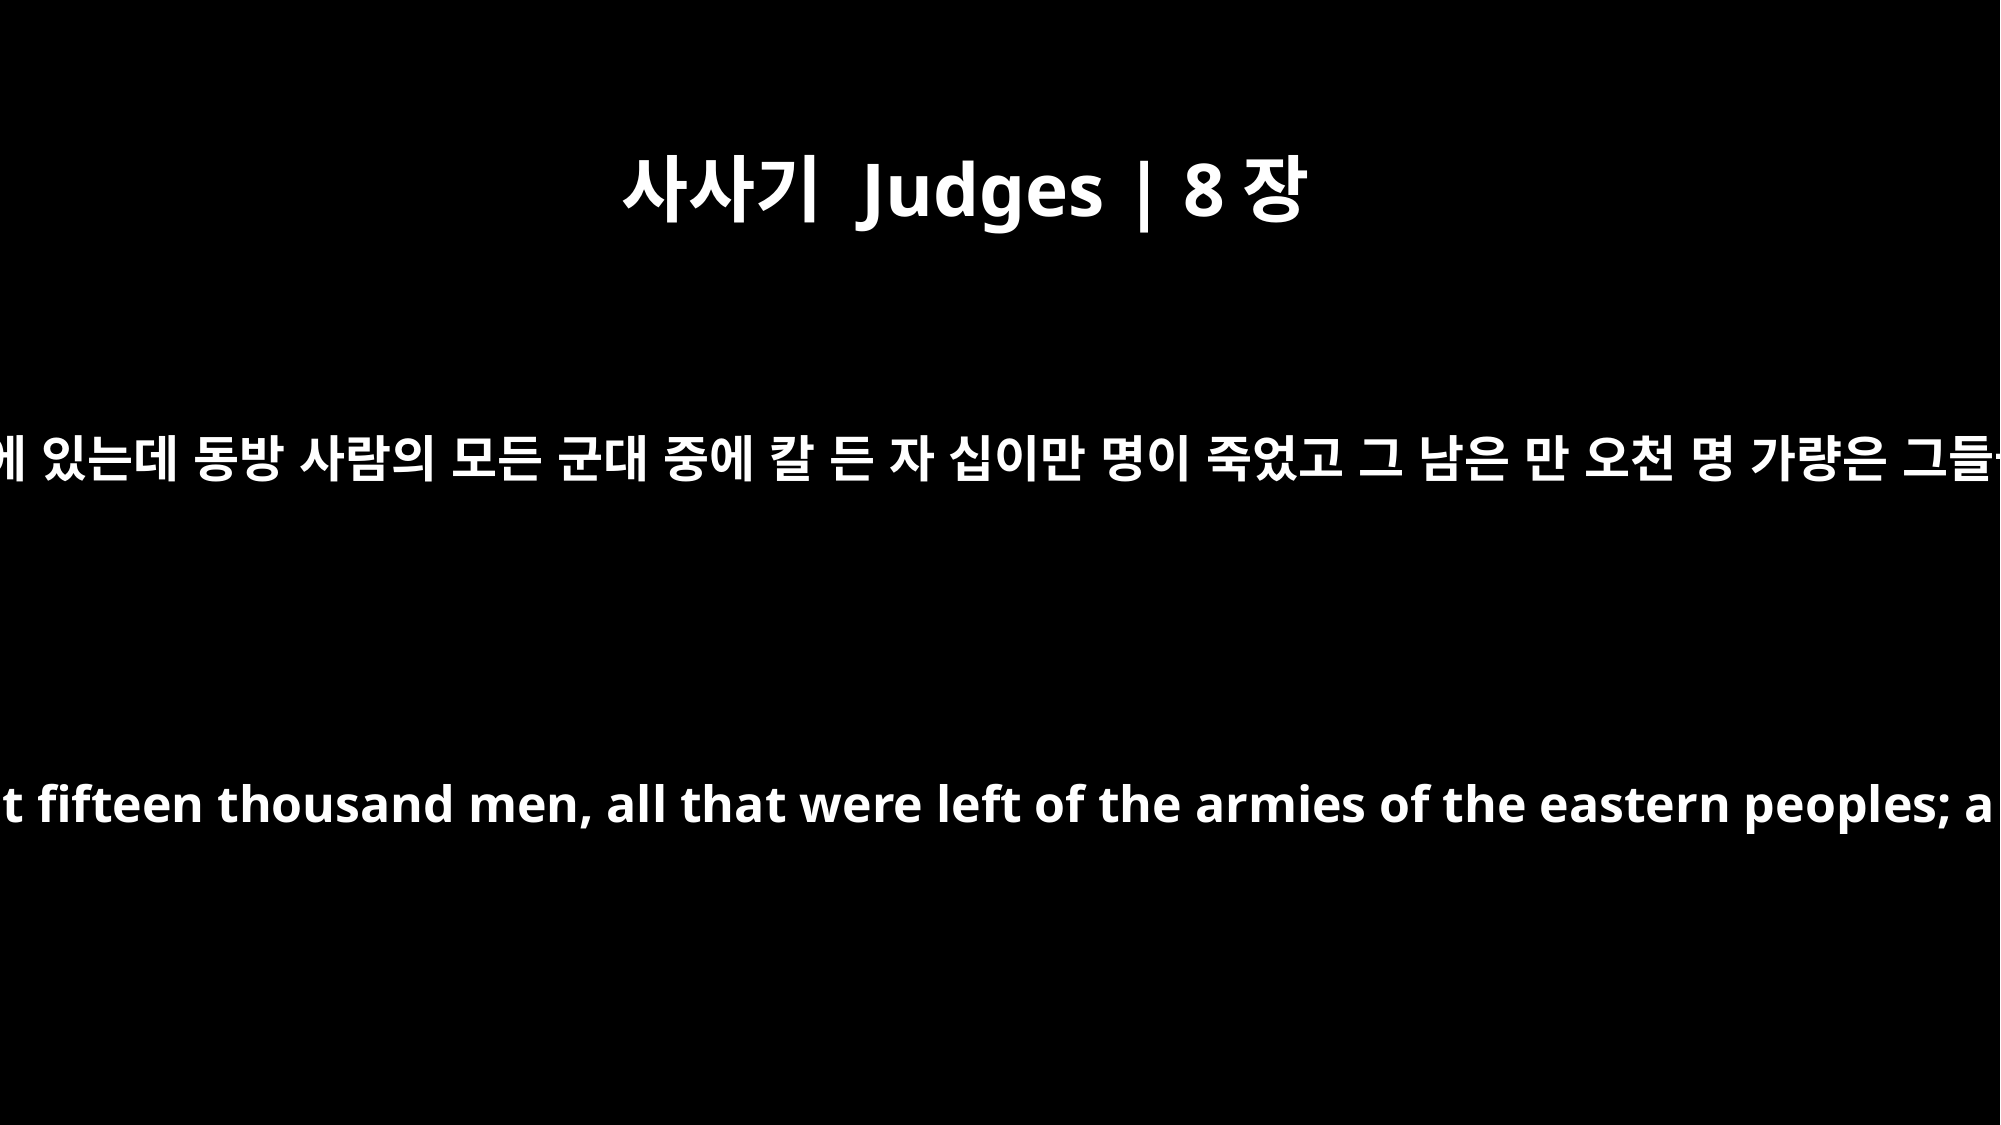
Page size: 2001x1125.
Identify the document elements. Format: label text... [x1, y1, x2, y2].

text_box Now Zebah and Zalmunna were in Karkor with a force of about fifteen thousand men, all that were left of the armies of the eastern peoples; a hundred and twenty thousand swordsmen had fallen. [0, 764, 2000, 840]
text_box 사사기 Judges | 8장 [606, 136, 1326, 239]
text_box 10 이 때에 세바와 살문나가 갈골에 있는데 동방 사람의 모든 군대 중에 칼 든 자 십이만 명이 죽었고 그 남은 만 오천 명 가량은 그들을 따라와서 거기에 있더라 [0, 359, 2000, 495]
